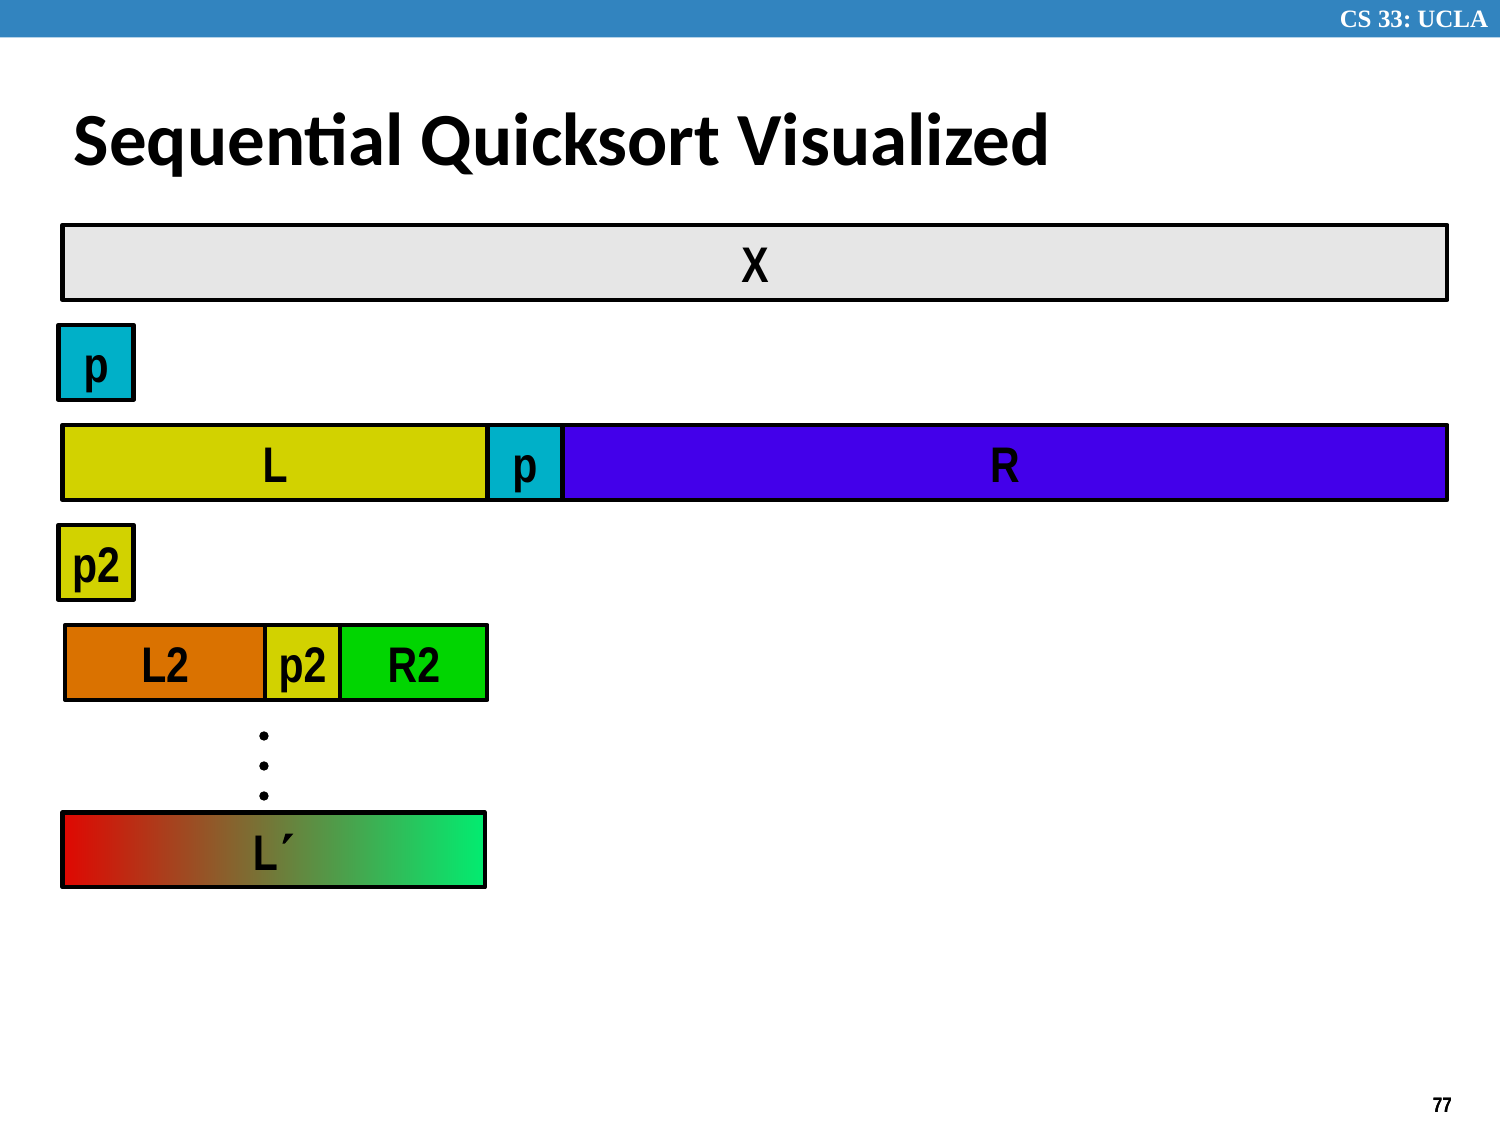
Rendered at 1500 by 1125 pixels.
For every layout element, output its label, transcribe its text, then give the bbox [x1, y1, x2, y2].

text_box p2 [58, 524, 134, 600]
text_box p [58, 324, 134, 400]
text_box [62, 424, 1448, 501]
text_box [62, 712, 486, 888]
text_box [64, 624, 488, 701]
text_box X [62, 224, 1448, 300]
title Sequential Quicksort Visualized [58, 72, 1305, 199]
